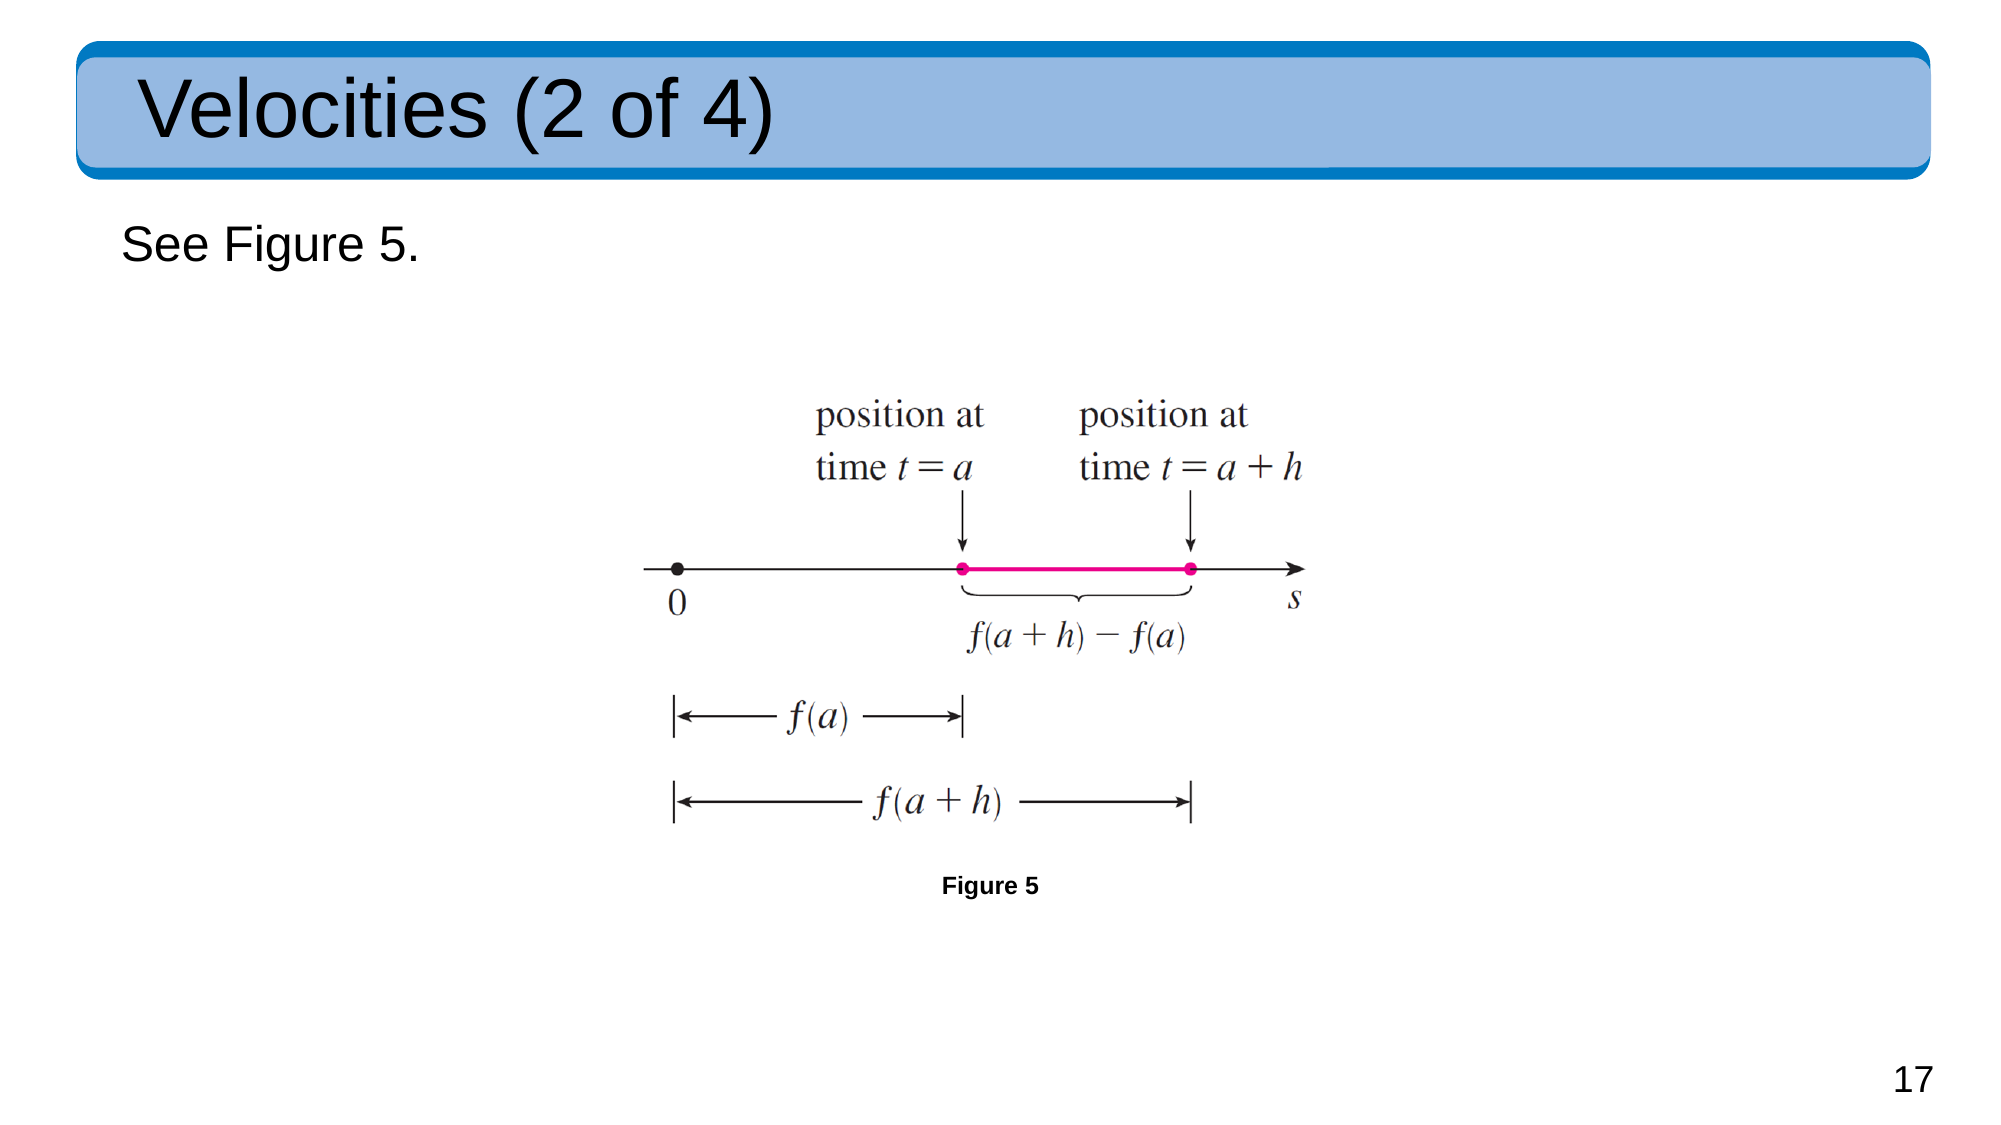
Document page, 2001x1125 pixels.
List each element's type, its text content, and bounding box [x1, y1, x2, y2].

list Figure 5 [852, 872, 1130, 925]
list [627, 367, 1333, 843]
title Velocities (2 of 4) [137, 65, 1863, 176]
list See Figure 5. [120, 211, 517, 278]
